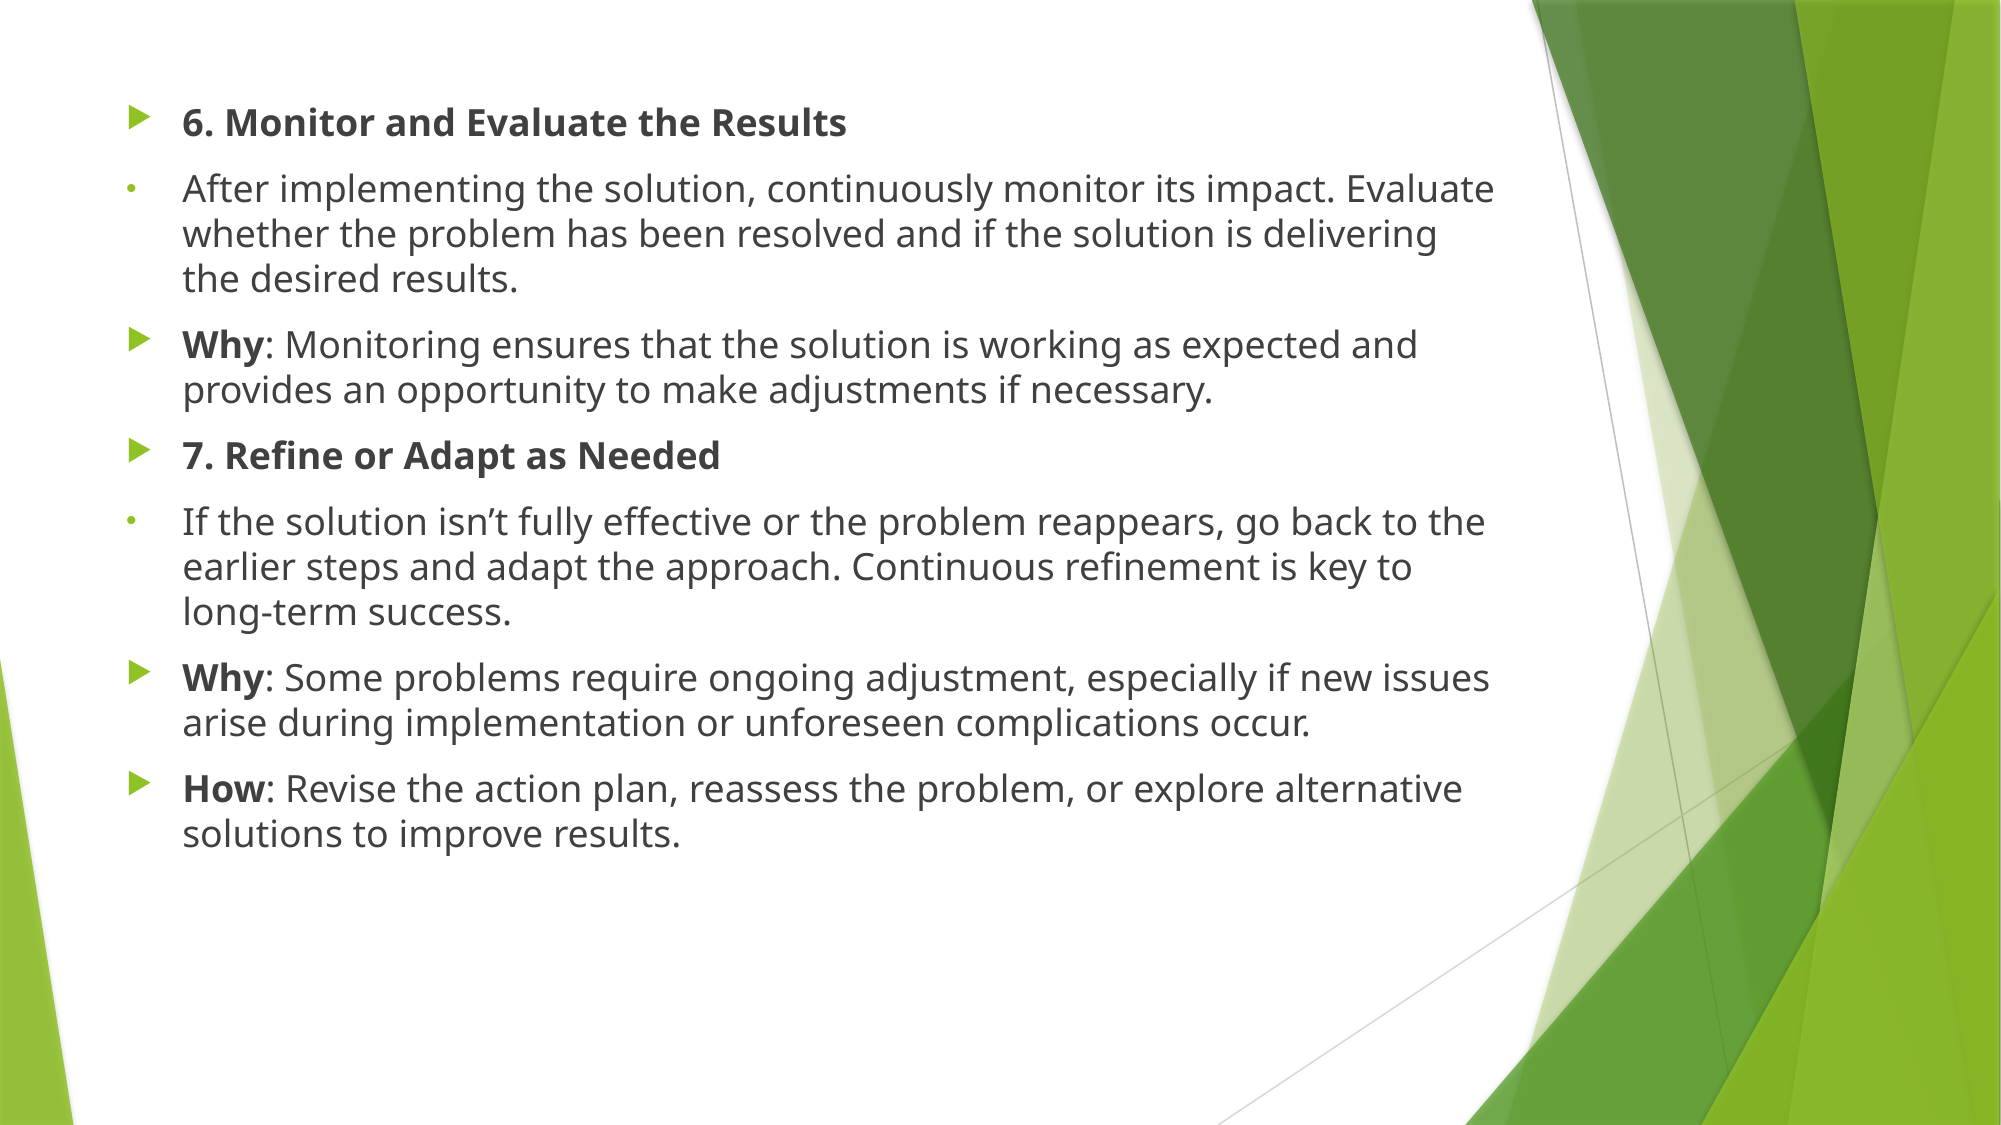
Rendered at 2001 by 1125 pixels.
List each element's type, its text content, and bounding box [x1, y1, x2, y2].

list 6. Monitor and Evaluate the Results After implementing the solution, continuously monitor its impact. Evaluate whether the problem has been resolved and if the solution is delivering the desired results. Why: Monitoring ensures that the solution is working as expected and provides an opportunity to make adjustments if necessary. 7. Refine or Adapt as Needed If the solution isn’t fully effective or the problem reappears, go back to the earlier steps and adapt the approach. Continuous refinement is key to long-term success. Why: Some problems require ongoing adjustment, especially if new issues arise during implementation or unforeseen complications occur. How: Revise the action plan, reassess the problem, or explore alternative solutions to improve results. [111, 91, 1522, 992]
